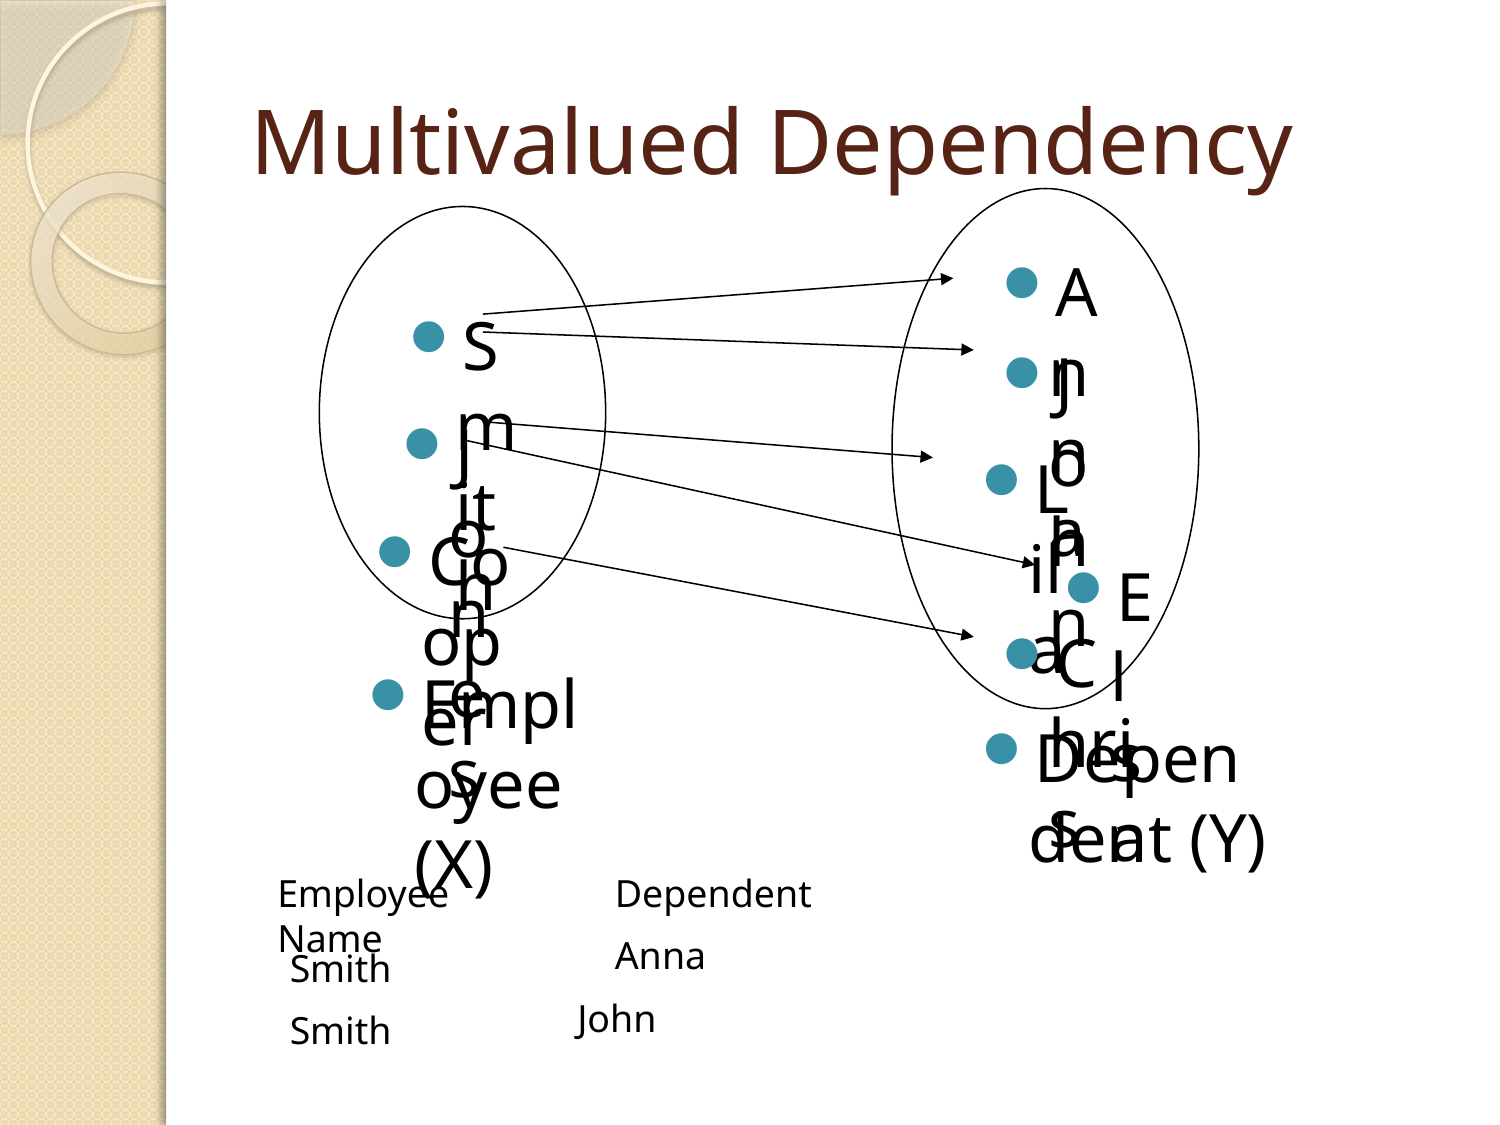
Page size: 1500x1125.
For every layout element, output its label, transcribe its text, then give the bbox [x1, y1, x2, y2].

text_box Smith [274, 937, 575, 998]
title Multivalued Dependency [235, 45, 1466, 233]
text_box John [562, 987, 863, 1048]
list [237, 74, 1288, 763]
text_box Employee Name [262, 862, 563, 968]
text_box Smith [274, 999, 575, 1060]
text_box Anna [599, 924, 900, 985]
text_box Dependent [599, 862, 900, 923]
